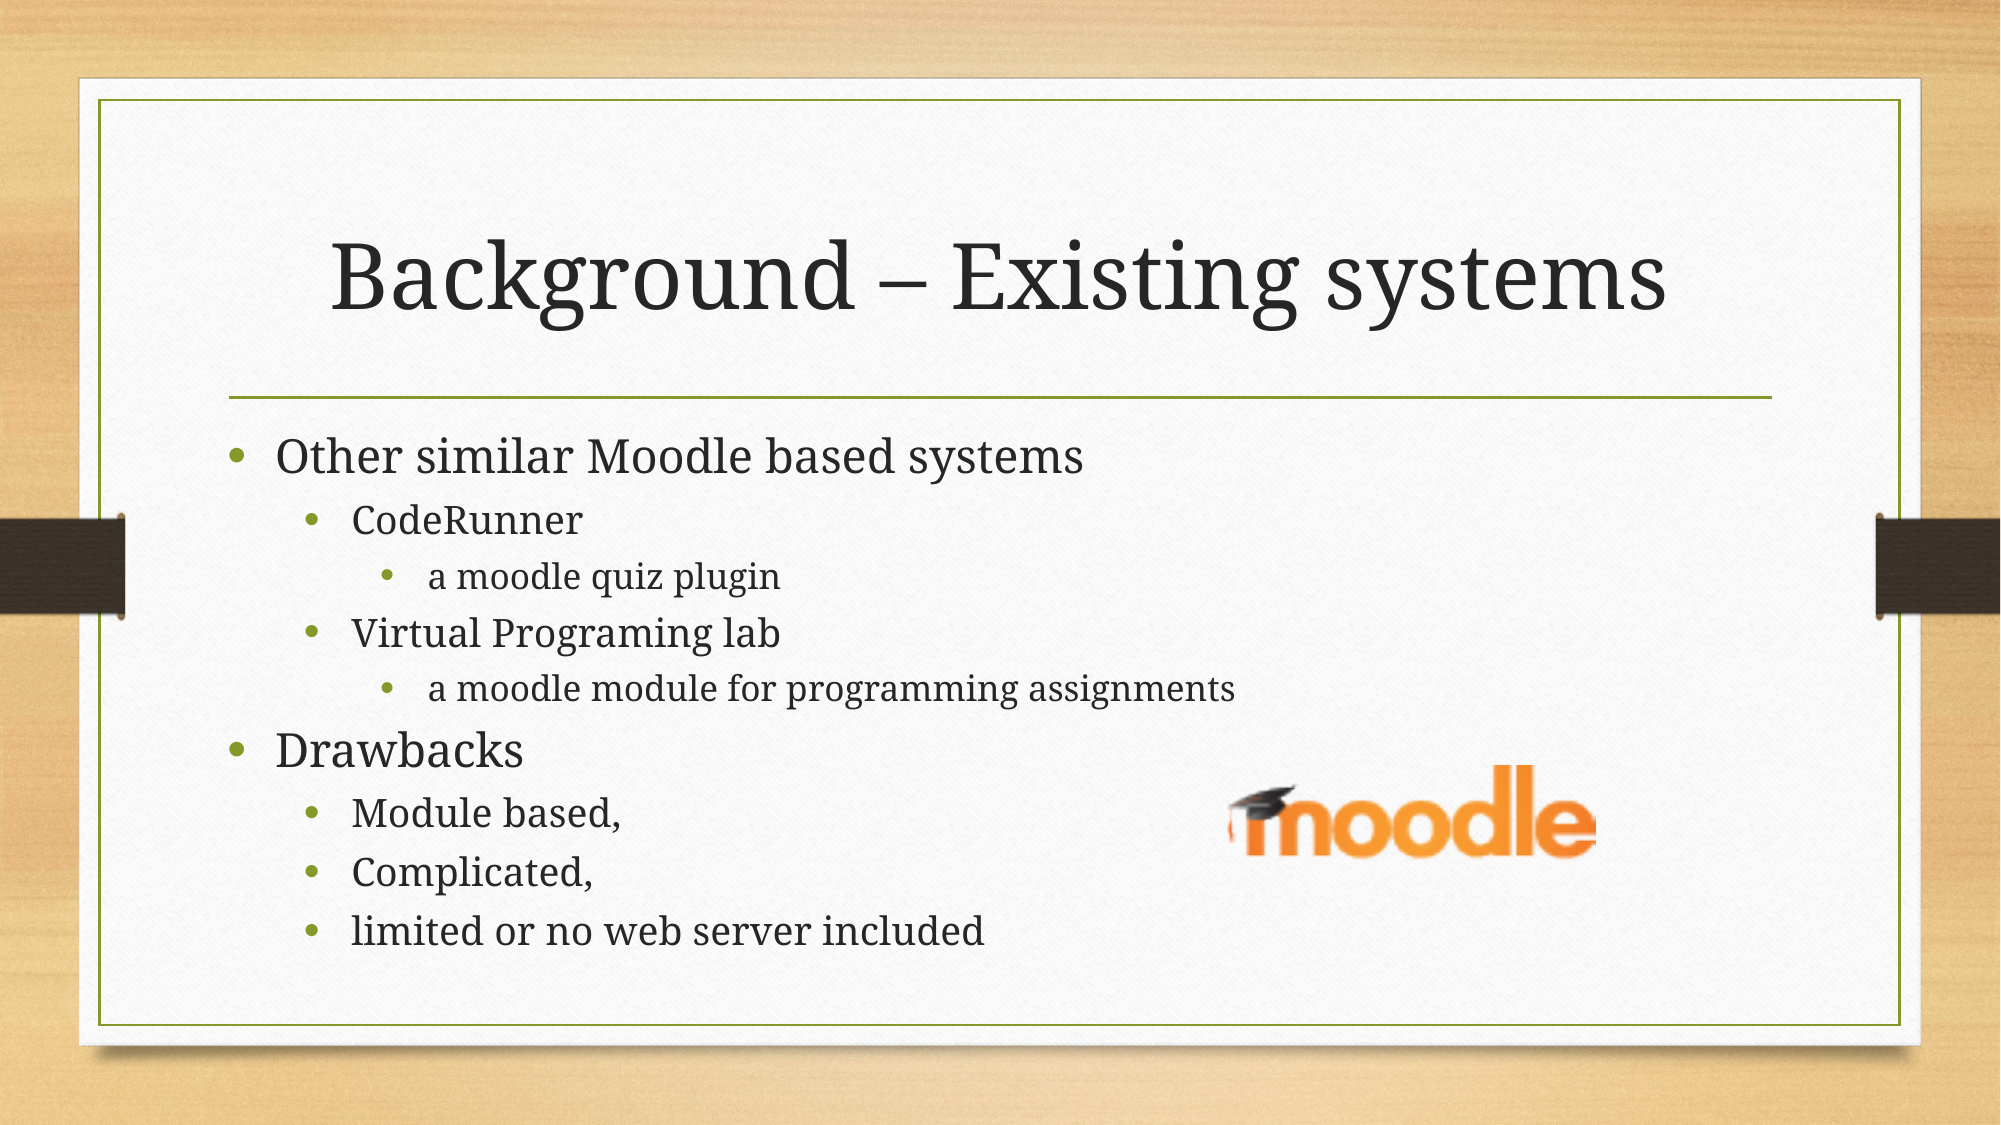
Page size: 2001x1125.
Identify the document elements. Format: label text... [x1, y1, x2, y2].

picture [0, 0, 2001, 1125]
list Other similar Moodle based systems CodeRunner a moodle quiz plugin Virtual Programing lab a moodle module for programming assignments Drawbacks Module based, Complicated, limited or no web server included [212, 419, 1788, 964]
title Background – Existing systems [212, 165, 1788, 380]
